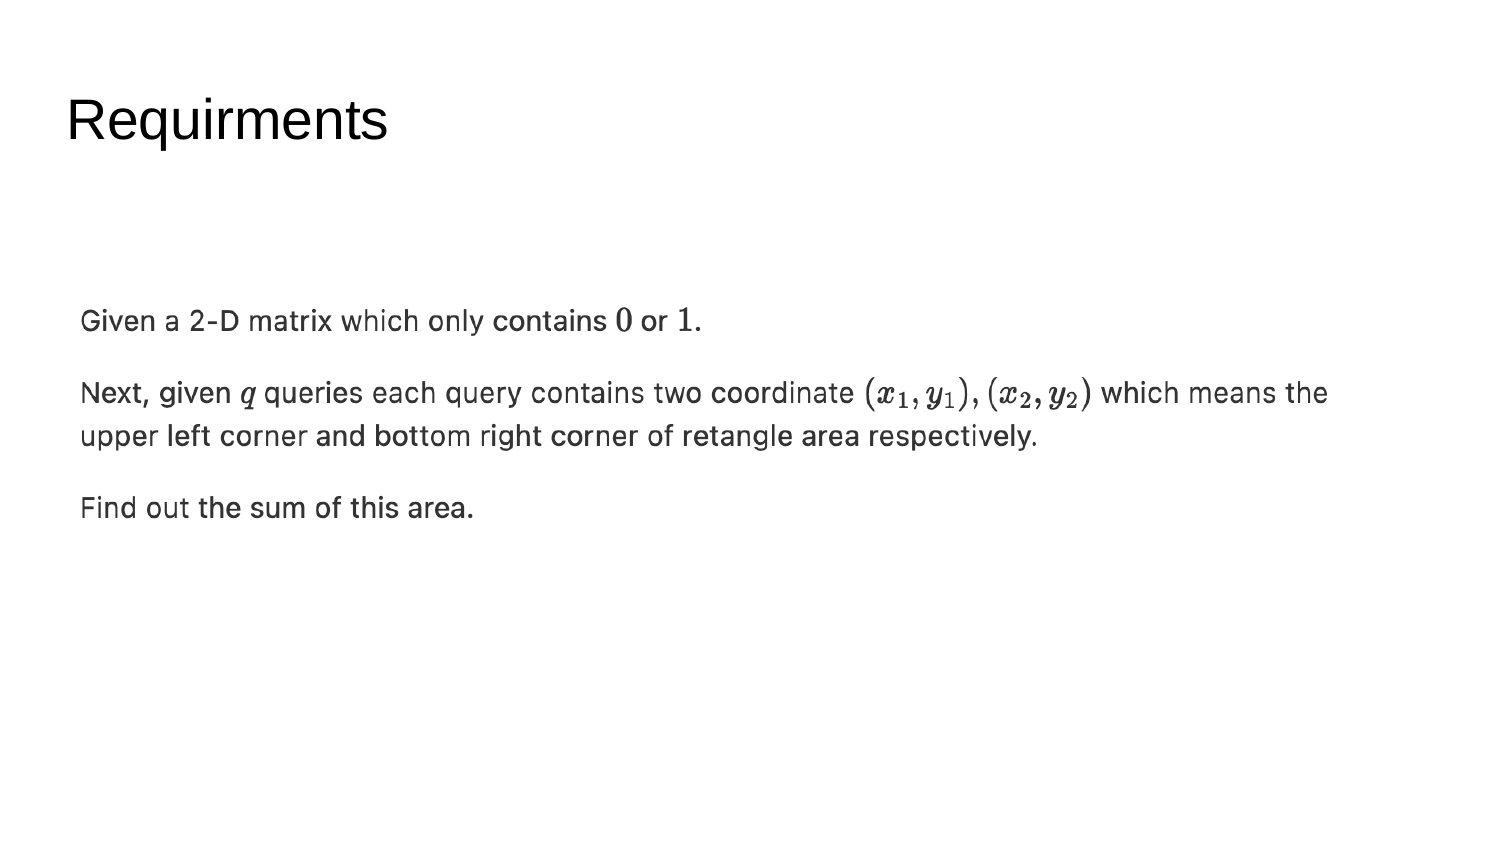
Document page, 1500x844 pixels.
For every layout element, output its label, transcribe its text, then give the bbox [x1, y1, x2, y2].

picture [66, 298, 1434, 546]
title Requirments [51, 72, 1449, 167]
